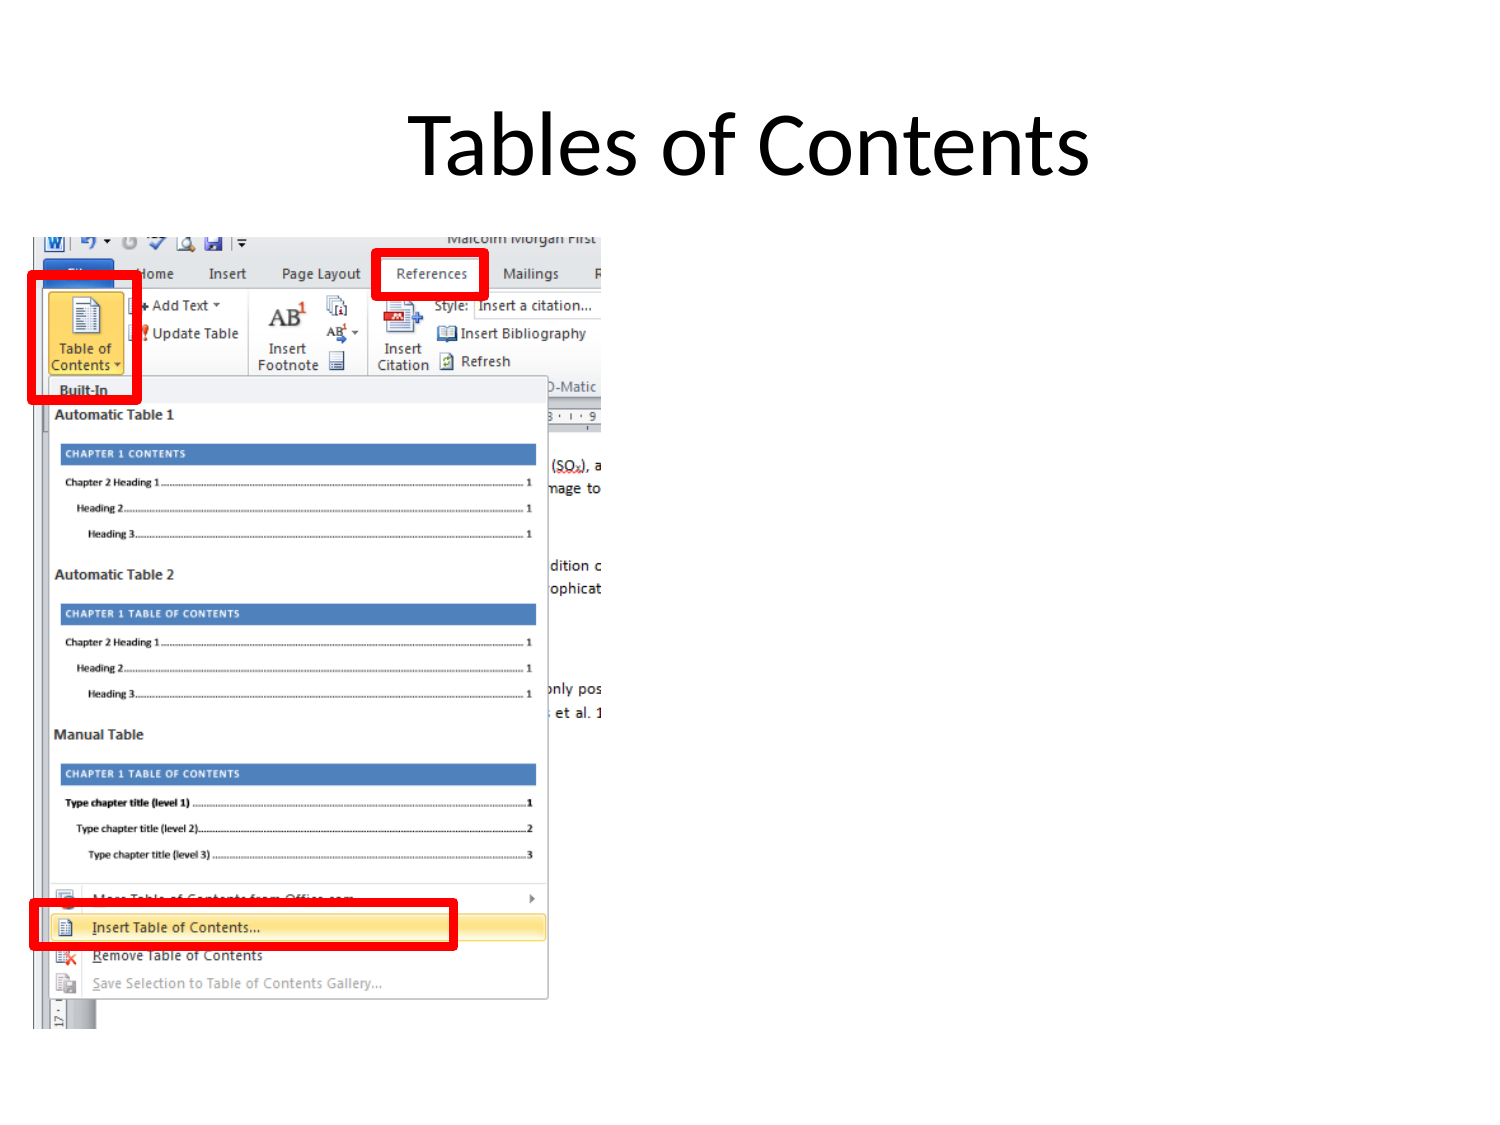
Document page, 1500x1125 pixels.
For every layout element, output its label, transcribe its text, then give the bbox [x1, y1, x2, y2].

title Tables of Contents [75, 45, 1425, 233]
picture [33, 237, 601, 1030]
